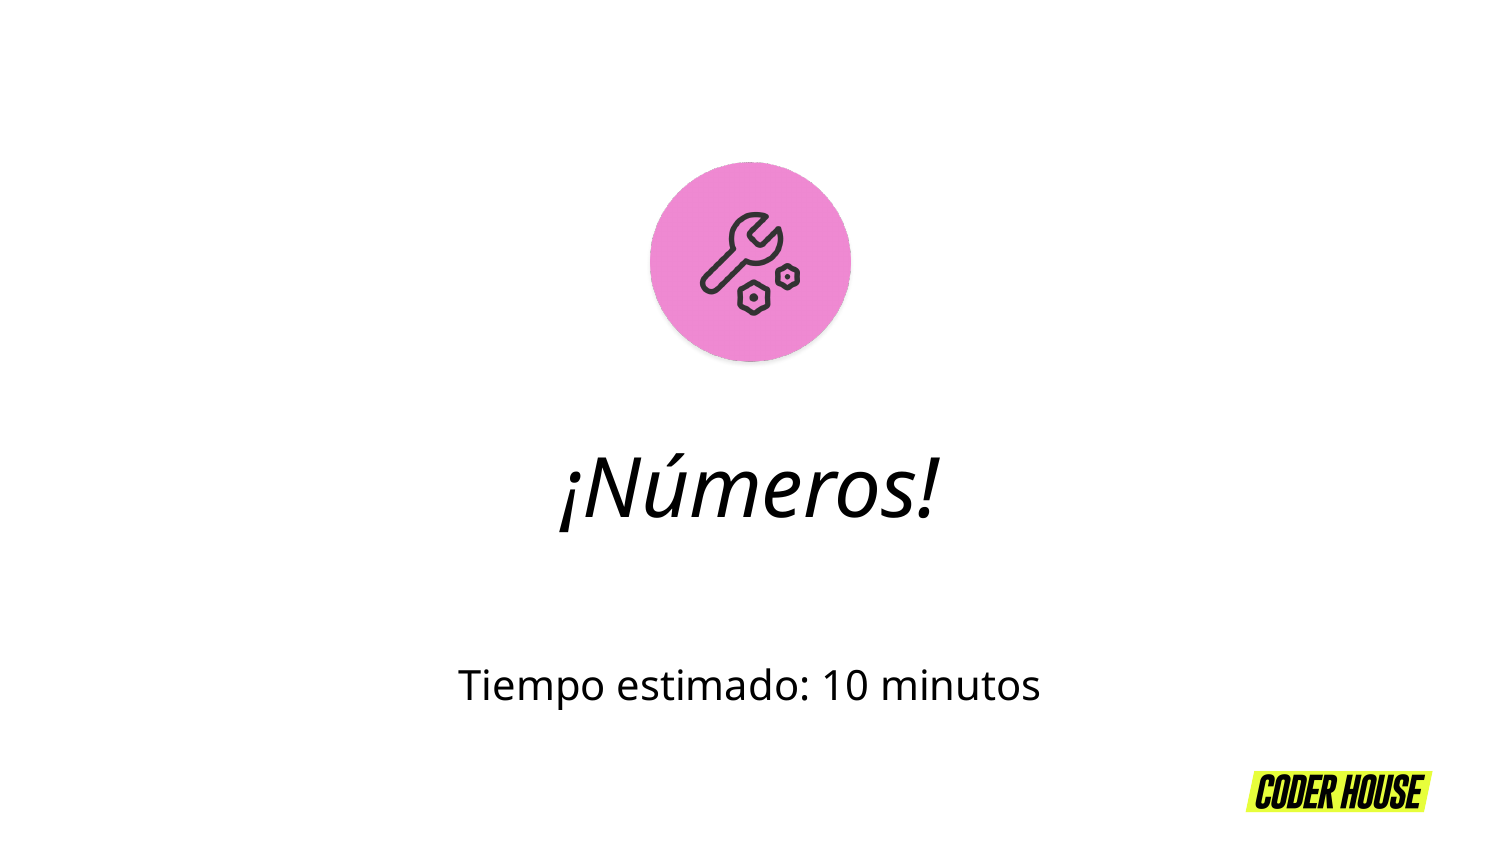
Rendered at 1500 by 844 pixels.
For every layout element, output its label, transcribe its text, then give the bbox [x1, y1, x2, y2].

text_box ¡Números! Tiempo estimado: 10 minutos [132, 419, 1368, 749]
picture [636, 148, 864, 375]
picture [1241, 764, 1437, 819]
